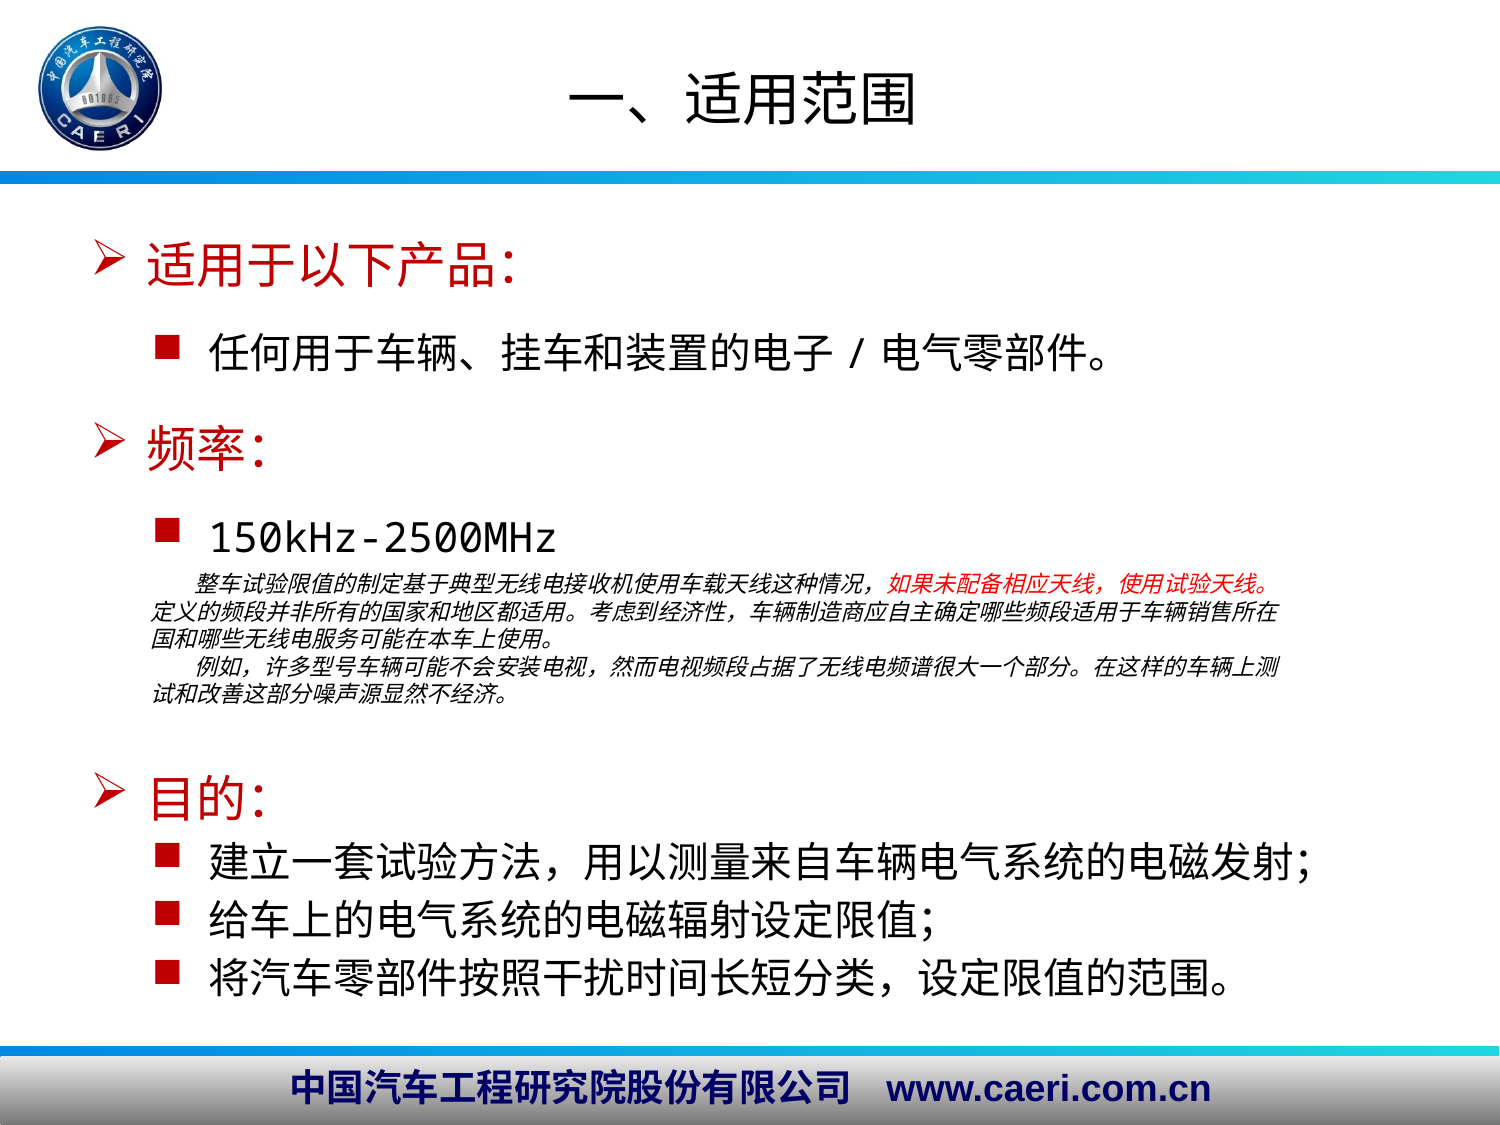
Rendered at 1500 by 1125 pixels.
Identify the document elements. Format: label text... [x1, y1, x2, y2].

text_box 整车试验限值的制定基于典型无线电接收机使用车载天线这种情况，如果未配备相应天线，使用试验天线。定义的频段并非所有的国家和地区都适用。考虑到经济性，车辆制造商应自主确定哪些频段适用于车辆销售所在国和哪些无线电服务可能在本车上使用。 例如，许多型号车辆可能不会安装电视，然而电视频段占据了无线电频谱很大一个部分。在这样的车辆上测试和改善这部分噪声源显然不经济。 [135, 562, 1294, 715]
picture [35, 23, 164, 54]
list 适用于以下产品： 任何用于车辆、挂车和装置的电子/电气零部件。 频率： 150kHz-2500MHz 目的： 建立一套试验方法，用以测量来自车辆电气系统的电磁发射； 给车上的电气系统的电磁辐射设定限值； 将汽车零部件按照干扰时间长短分类，设定限值的范围。 [75, 196, 1425, 1035]
title 一、适用范围 [0, 54, 1486, 148]
picture [35, 148, 164, 153]
